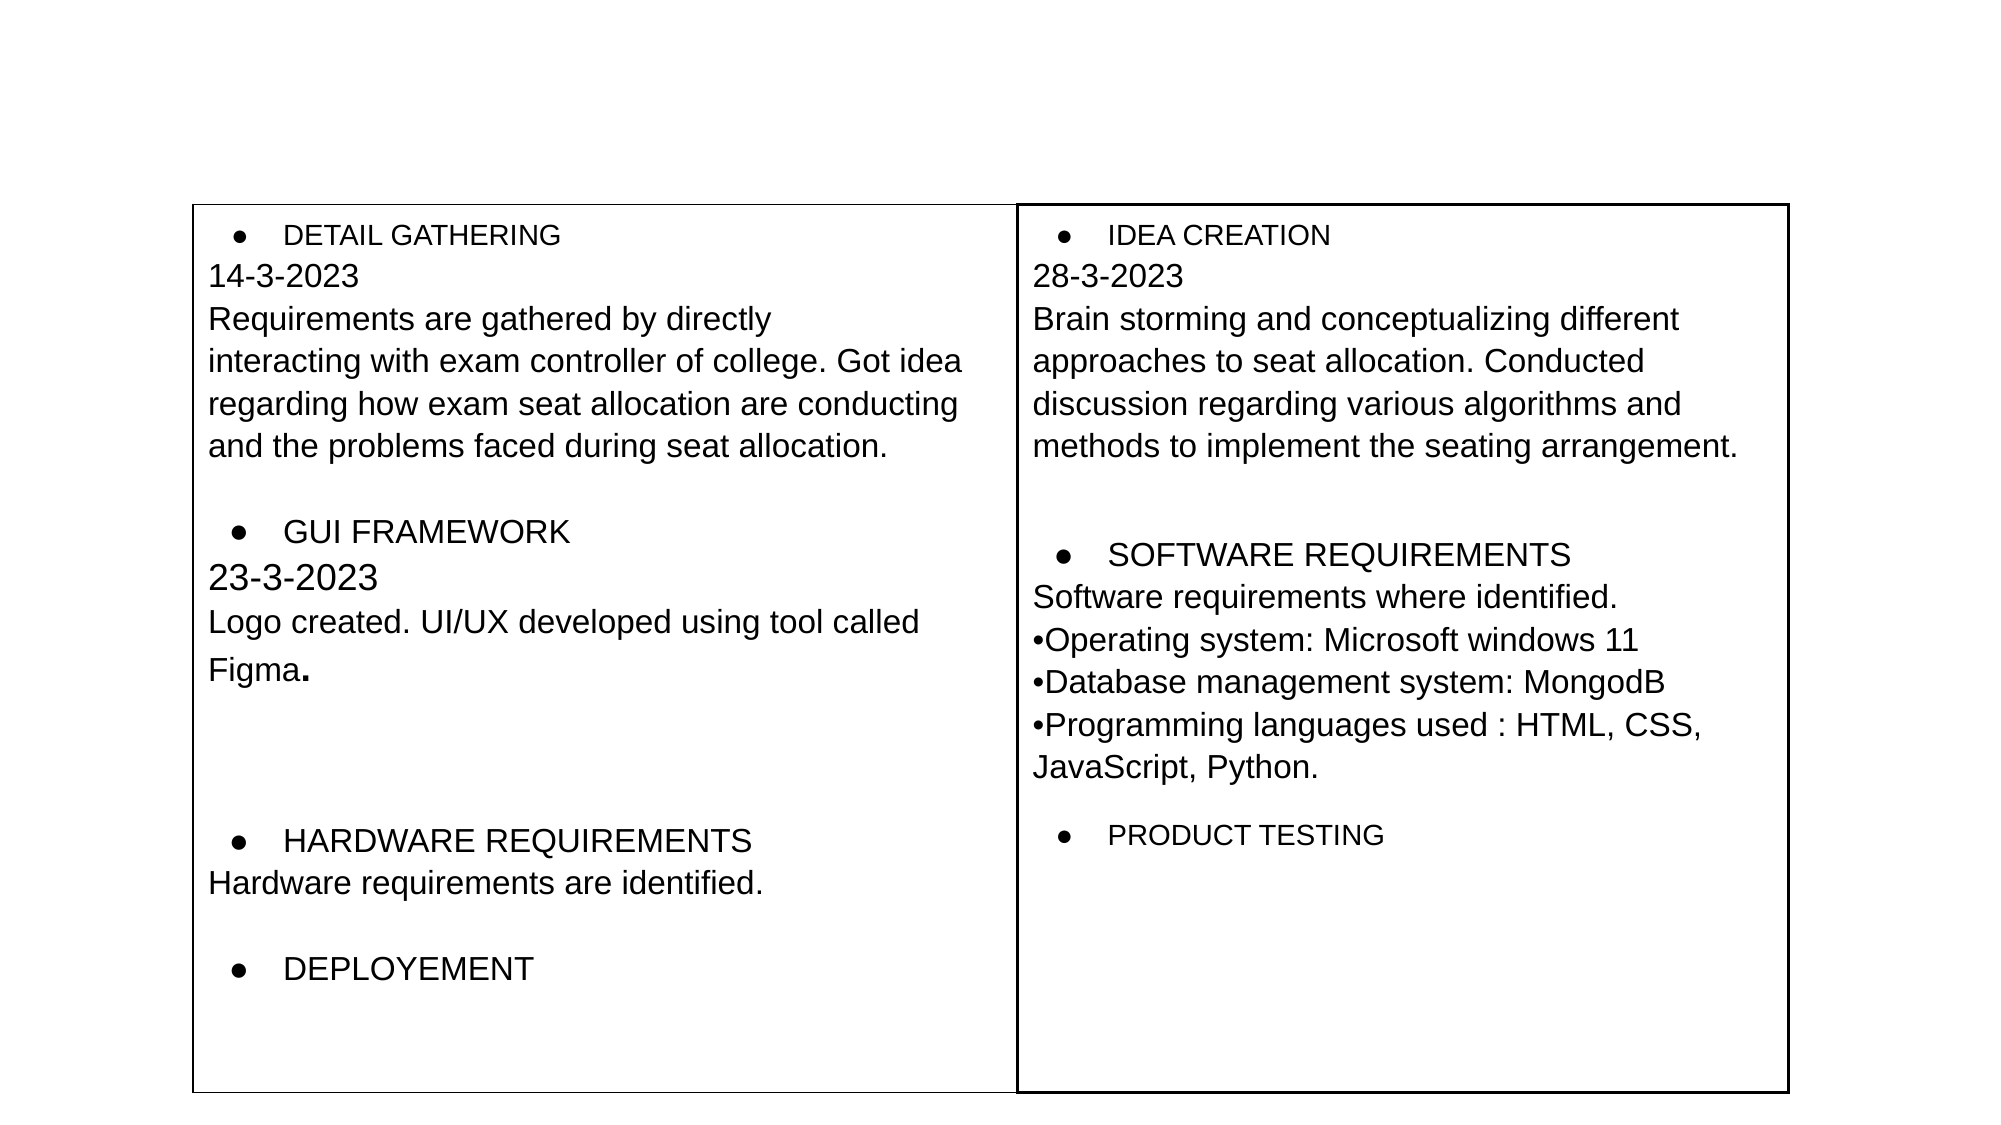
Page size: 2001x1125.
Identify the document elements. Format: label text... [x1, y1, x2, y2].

table_header DETAIL GATHERING 14-3-2023 Requirements are gathered by directly interacting with exam controller of college. Got idea regarding how exam seat allocation are conducting and the problems faced during seat allocation. GUI FRAMEWORK 23-3-2023 Logo created. UI/UX developed using tool called Figma. HARDWARE REQUIREMENTS Hardware requirements are identified. DEPLOYEMENT [194, 205, 1016, 1092]
table_header IDEA CREATION 28-3-2023 Brain storming and conceptualizing different approaches to seat allocation. Conducted discussion regarding various algorithms and methods to implement the seating arrangement. SOFTWARE REQUIREMENTS Software requirements where identified. •Operating system: Microsoft windows 11 •Database management system: MongodB •Programming languages used : HTML, CSS, JavaScript, Python. PRODUCT TESTING [1019, 206, 1787, 1091]
